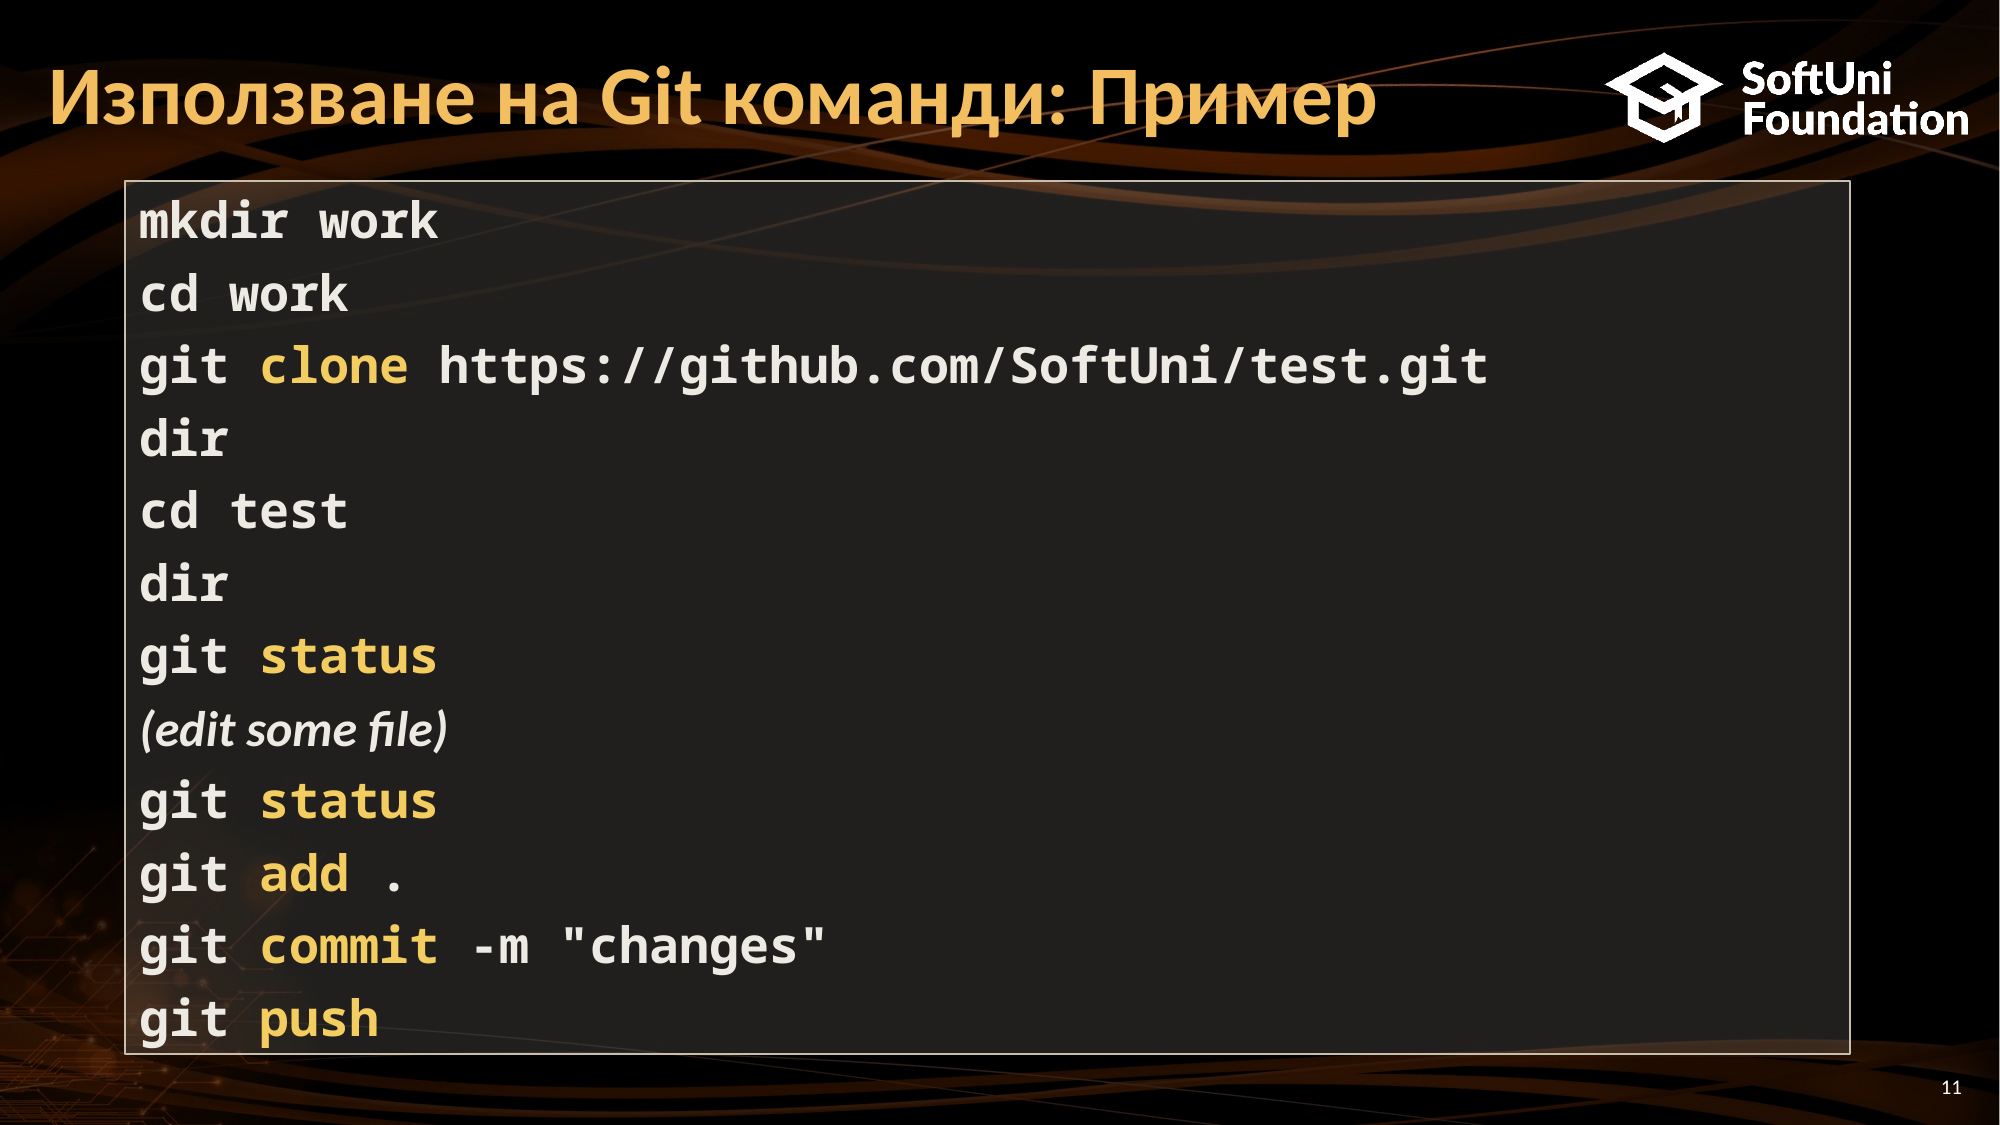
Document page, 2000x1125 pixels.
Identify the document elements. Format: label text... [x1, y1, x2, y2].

picture [0, 0, 2000, 1125]
slide_number 11 [1897, 1070, 1968, 1103]
text_box mkdir work cd work git clone https://github.com/SoftUni/test.git dir cd test dir git status (edit some file) git status git add . git commit -m "changes" git push [124, 181, 1850, 1054]
title Използване на Git команди: Пример [30, 6, 1602, 189]
